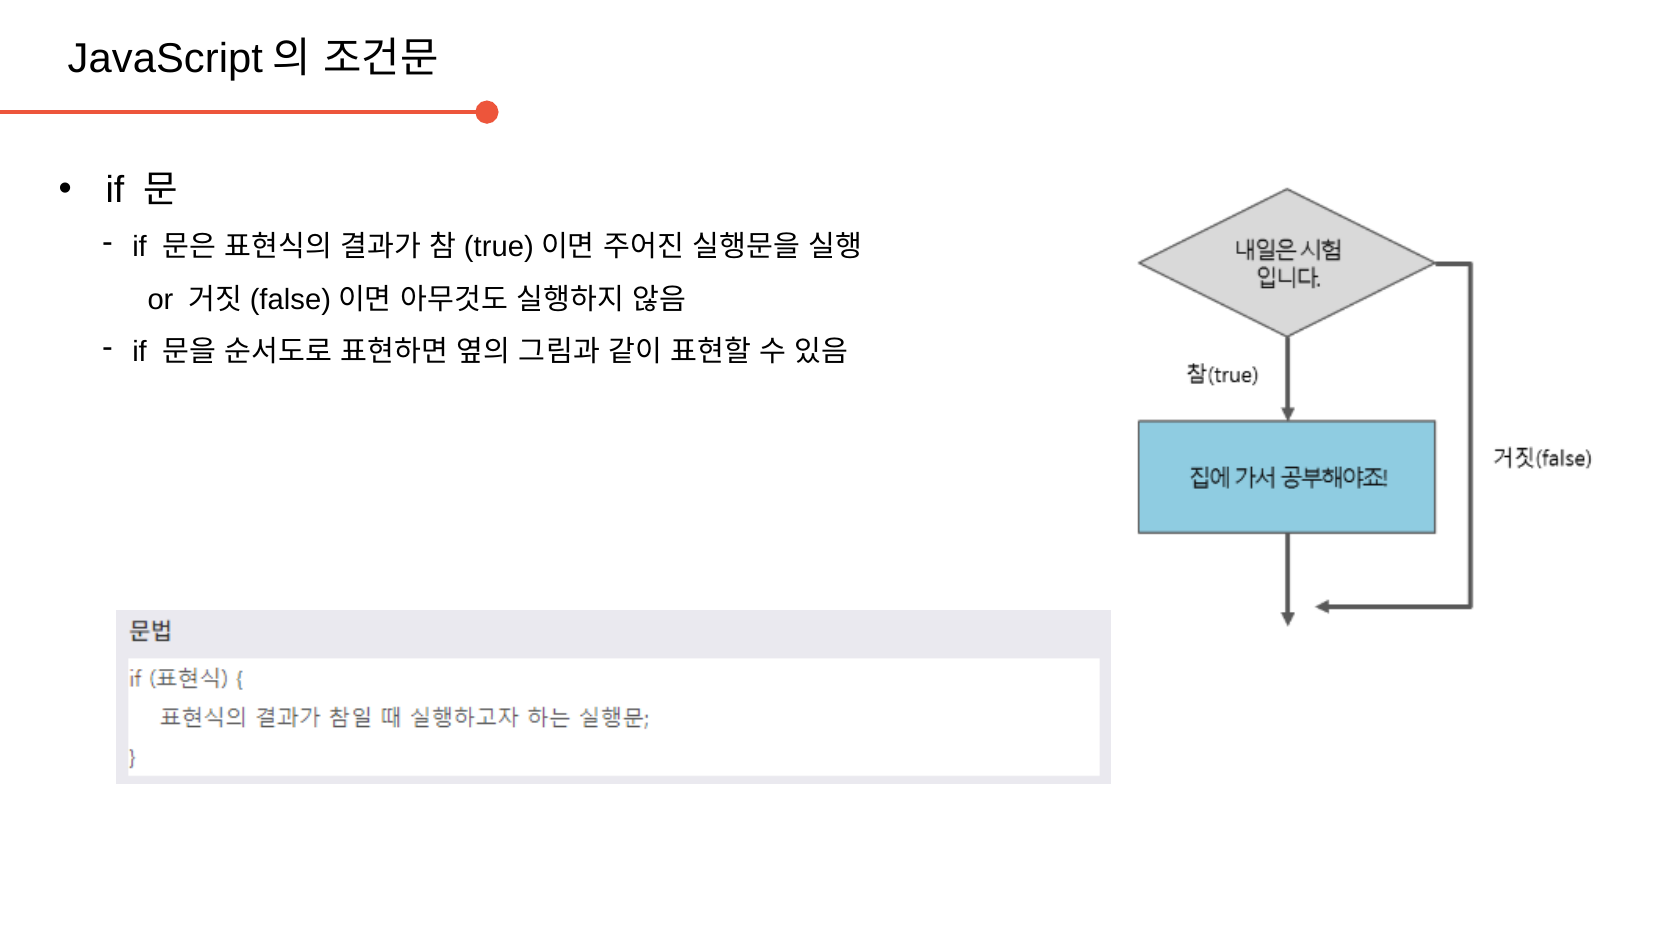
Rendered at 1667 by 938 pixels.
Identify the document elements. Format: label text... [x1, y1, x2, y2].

picture [116, 171, 1616, 784]
text_box if 문 if 문은 표현식의 결과가 참(true)이면 주어진 실행문을 실행 or 거짓(false)이면 아무것도 실행하지 않음 if 문을 순서도로 표현하면 옆의 그림과 같이 표현할 수 있음 [43, 135, 997, 375]
text_box JavaScript의 조건문 [52, 23, 964, 88]
